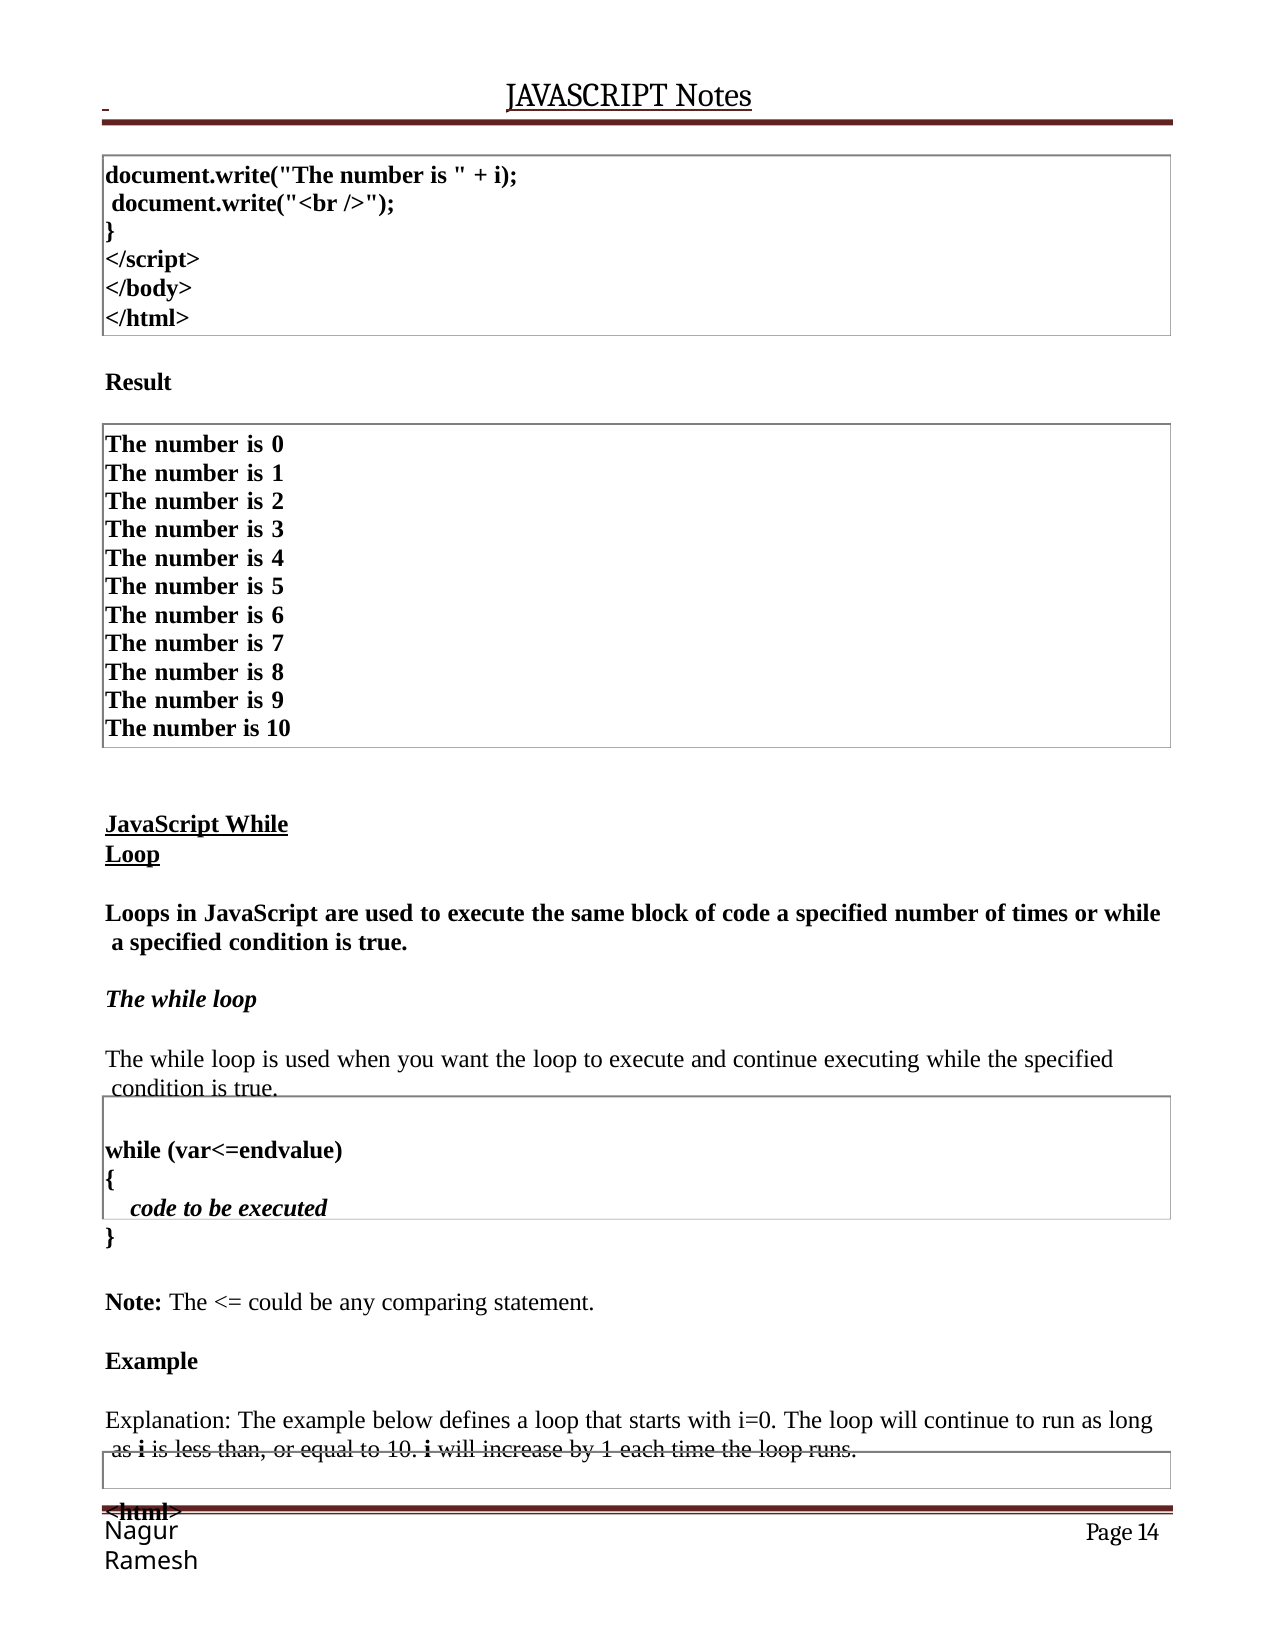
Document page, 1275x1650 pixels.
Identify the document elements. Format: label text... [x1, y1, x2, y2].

text_box [101, 1450, 1171, 1489]
footer Nagur Ramesh [102, 1514, 275, 1650]
text_box JAVASCRIPT Notes document.write("The number is " + i); document.write("<br />"); } </script> </body> </html> Result The number is 0 The number is 1 The number is 2 The number is 3 The number is 4 The number is 5 The number is 6 The number is 7 The number is 8 The number is 9 The number is 10 JavaScript While Loop Loops in JavaScript are used to execute the same block of code a specified number of times or while a specified condition is true. The while loop The while loop is used when you want the loop to execute and continue executing while the specified condition is true. while (var<=endvalue) { code to be executed } Note: The <= could be any comparing statement. Example Explanation: The example below defines a loop that starts with i=0. The loop will continue to run as long as i is less than, or equal to 10. i will increase by 1 each time the loop runs. <html> [99, 71, 1176, 1526]
text_box Page 14 [1083, 1514, 1172, 1546]
